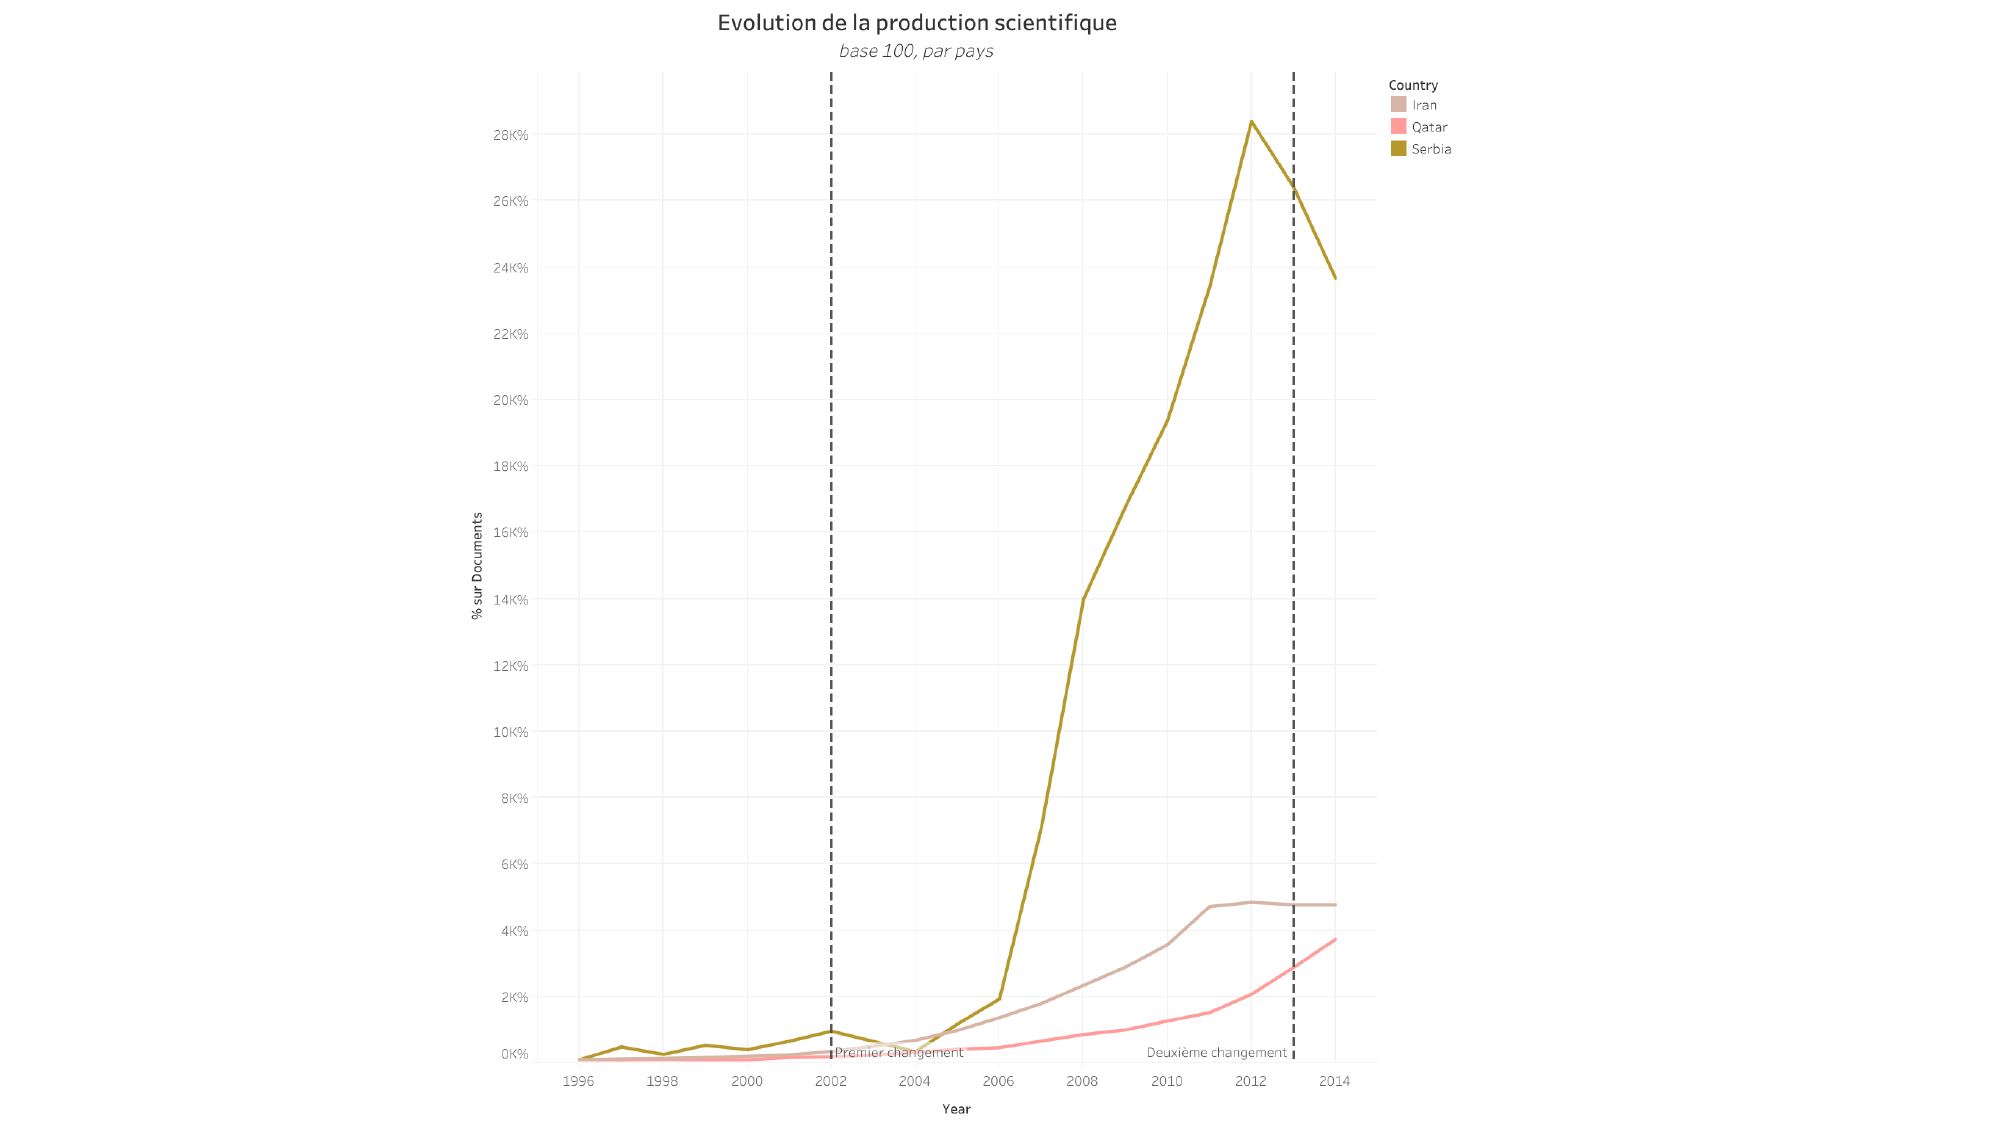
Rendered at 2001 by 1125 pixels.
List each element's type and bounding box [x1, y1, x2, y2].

picture [458, 0, 1542, 1125]
